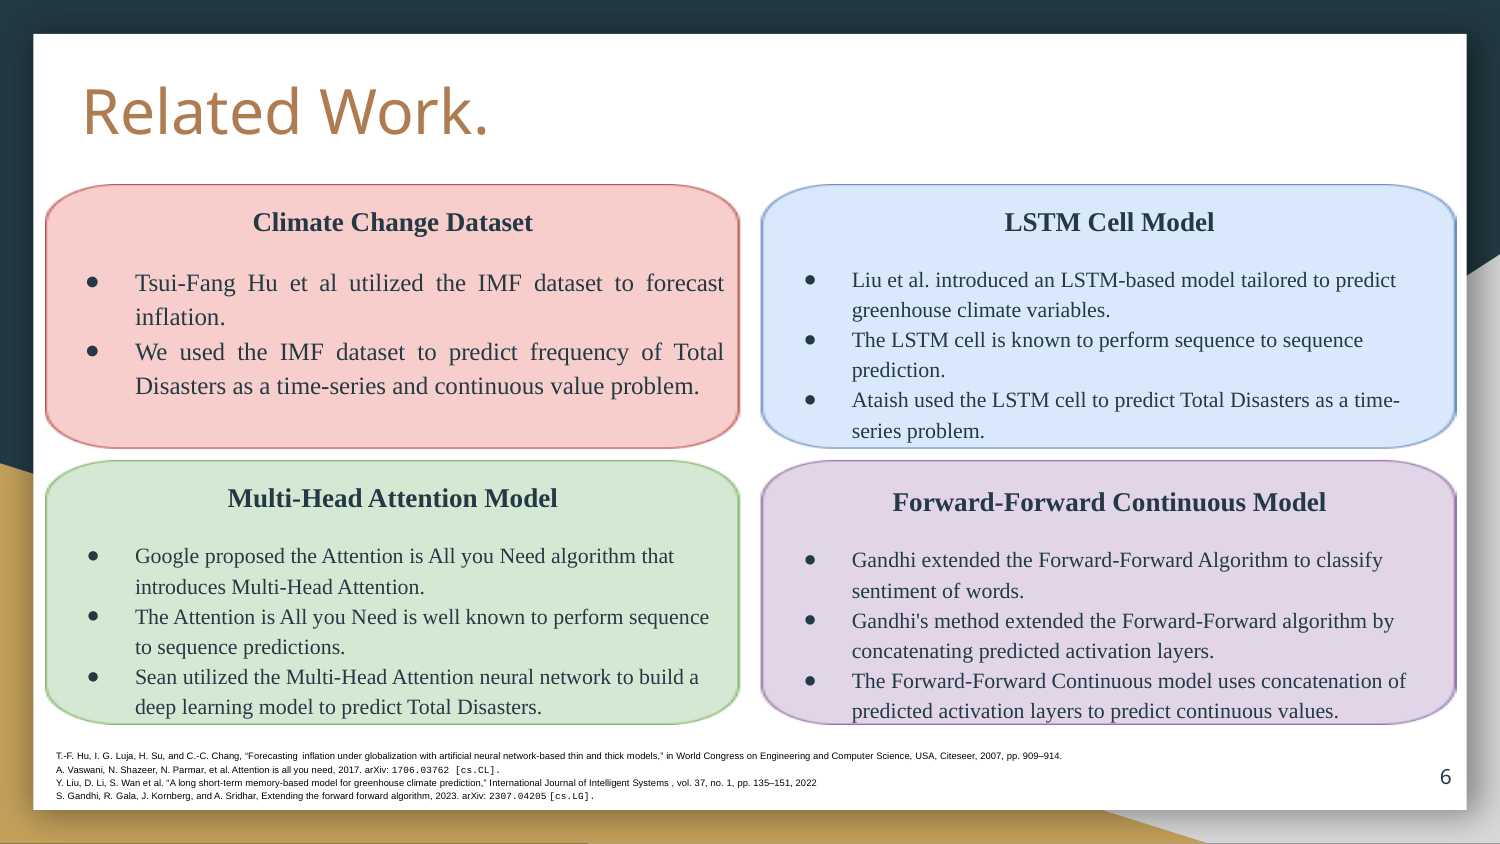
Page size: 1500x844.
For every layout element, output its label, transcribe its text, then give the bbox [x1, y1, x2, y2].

title Related Work. [66, 56, 1298, 182]
picture [44, 184, 1457, 726]
text_box T.-F. Hu, I. G. Luja, H. Su, and C.-C. Chang, “Forecasting inflation under globalization with artificial neural network-based thin and thick models,” in World Congress on Engineering and Computer Science, USA, Citeseer, 2007, pp. 909–914. A. Vaswani, N. Shazeer, N. Parmar, et al. Attention is all you need, 2017. arXiv: 1706.03762 [cs.CL]. Y. Liu, D. Li, S. Wan et al. “A long short-term memory-based model for greenhouse climate prediction,” International Journal of Intelligent Systems , vol. 37, no. 1, pp. 135–151, 2022 S. Gandhi, R. Gala, J. Kornberg, and A. Sridhar, Extending the forward forward algorithm, 2023. arXiv: 2307.04205 [cs.LG]. [41, 731, 1453, 806]
slide_number ‹#› [1376, 745, 1467, 810]
